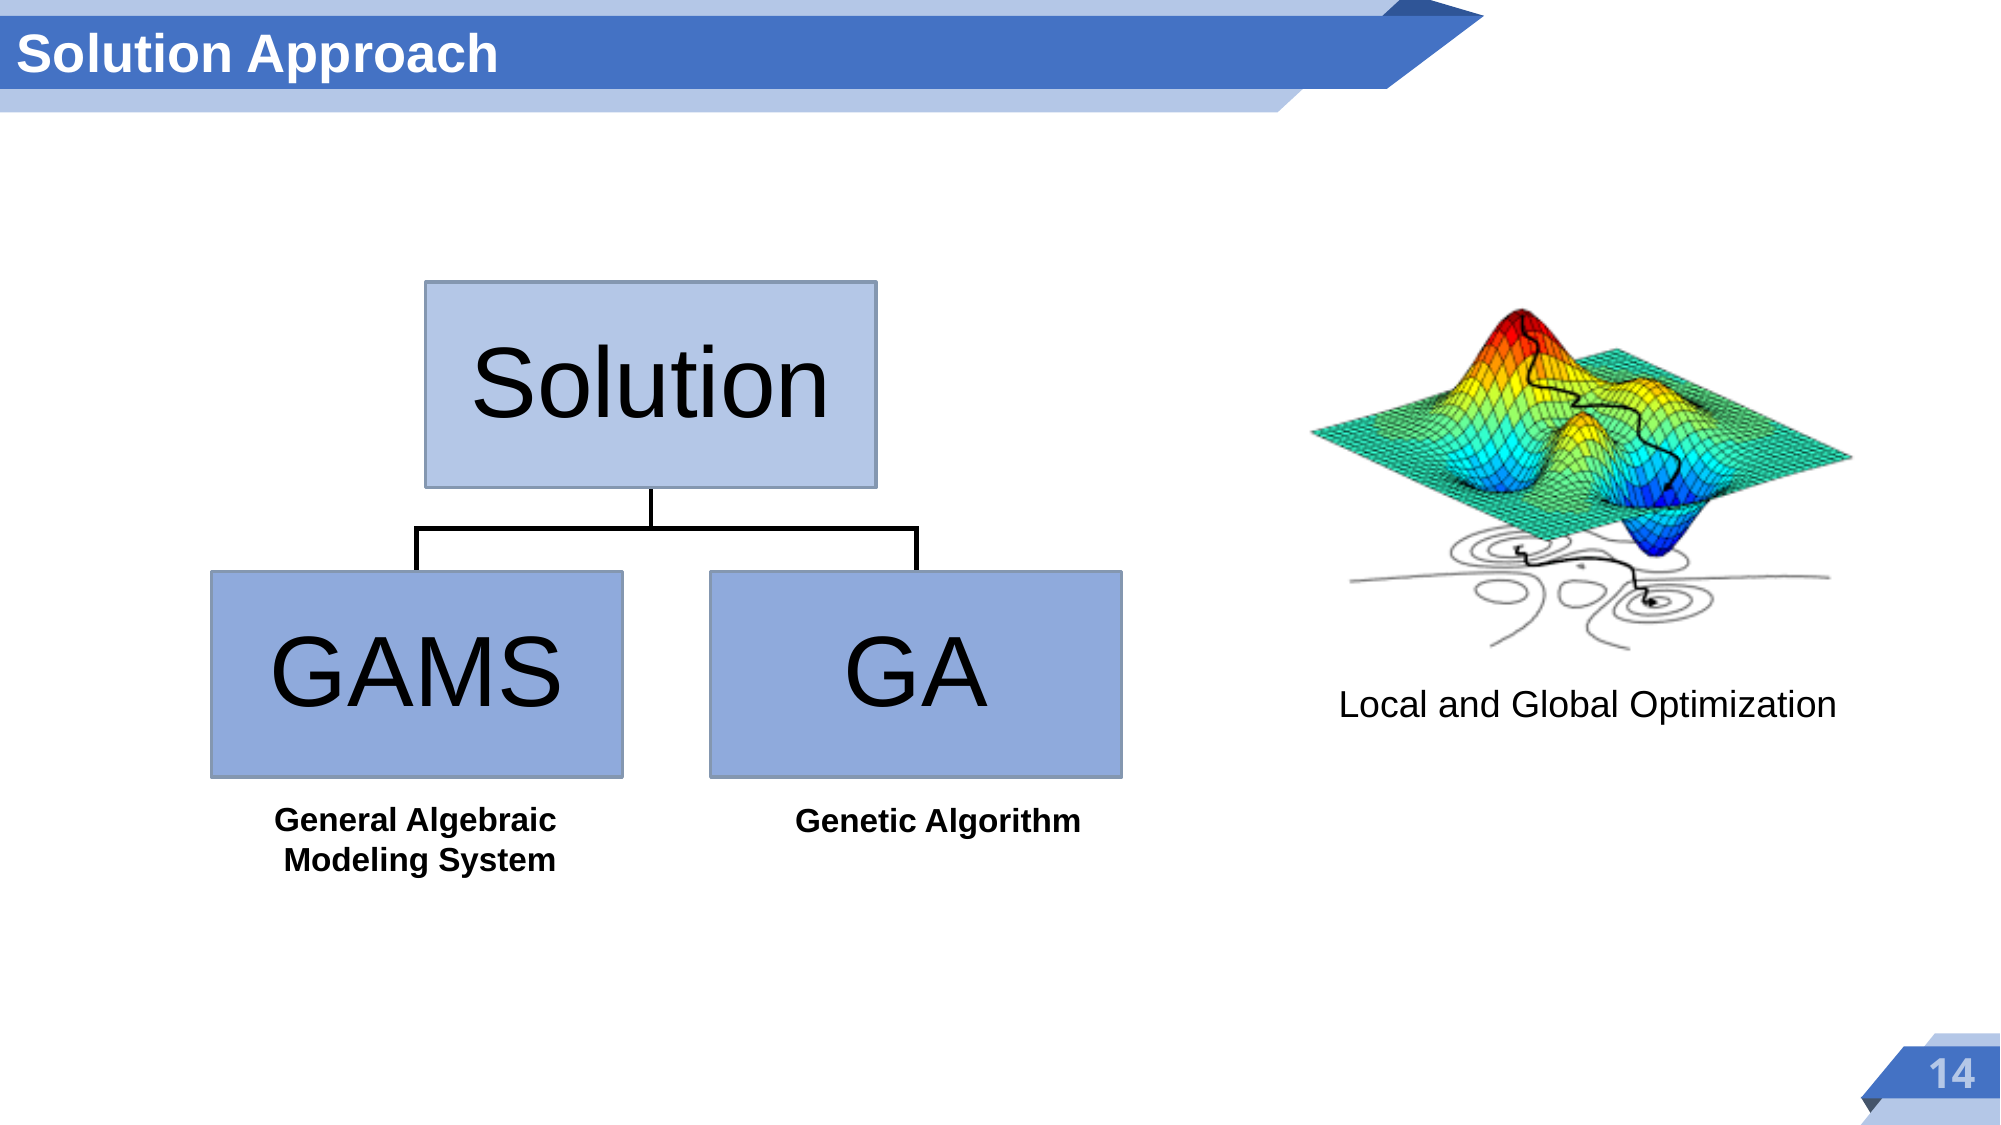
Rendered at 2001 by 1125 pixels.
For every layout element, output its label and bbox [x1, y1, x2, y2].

text_box [97, 278, 1212, 778]
text_box [0, 0, 2000, 1125]
picture [1298, 278, 1861, 670]
